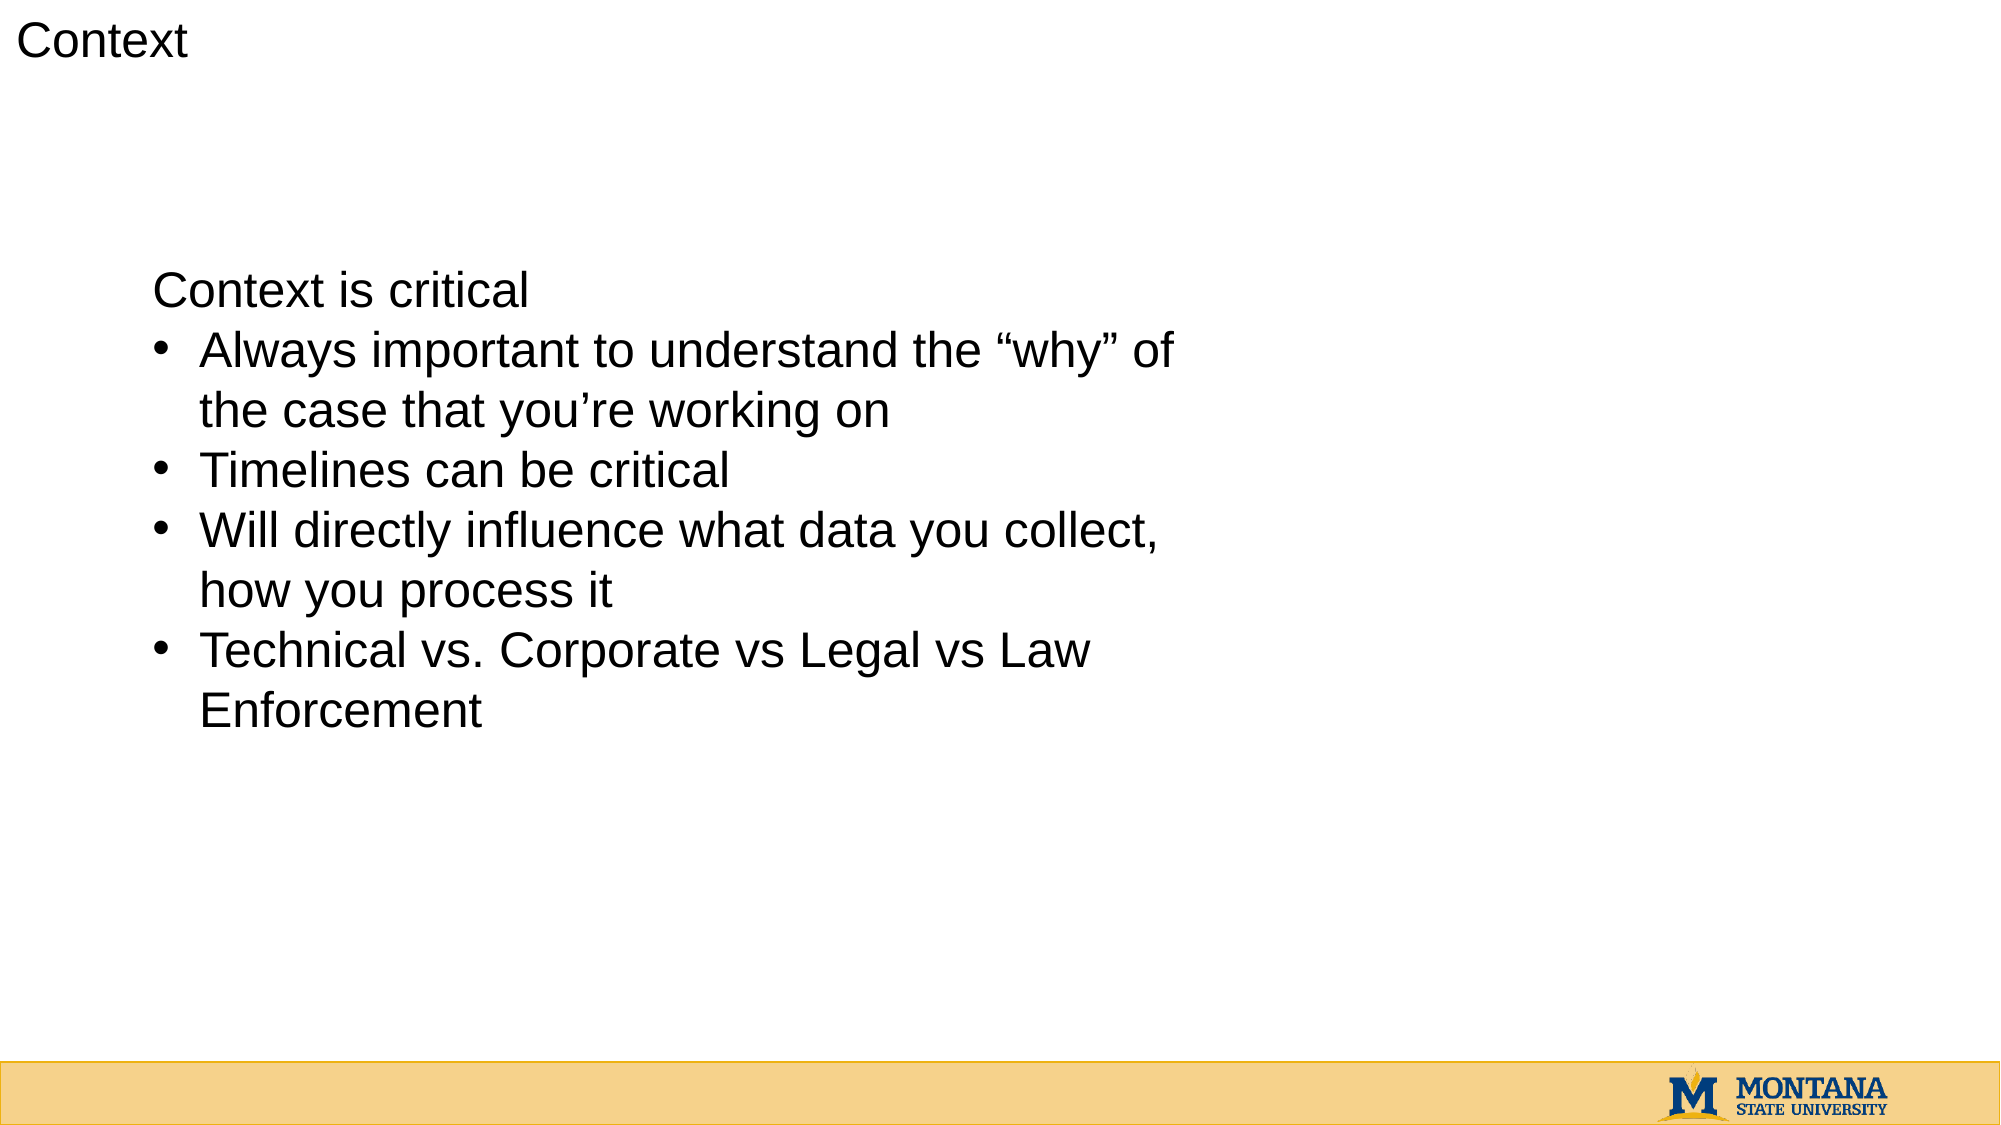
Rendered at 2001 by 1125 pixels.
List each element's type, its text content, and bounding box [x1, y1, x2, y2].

text_box Context is critical Always important to understand the “why” of the case that you’re working on Timelines can be critical Will directly influence what data you collect, how you process it Technical vs. Corporate vs Legal vs Law Enforcement [137, 249, 1213, 745]
picture [1656, 1062, 1888, 1123]
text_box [0, 1060, 1658, 1125]
text_box Context [1, 0, 204, 75]
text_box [1885, 1060, 2000, 1125]
